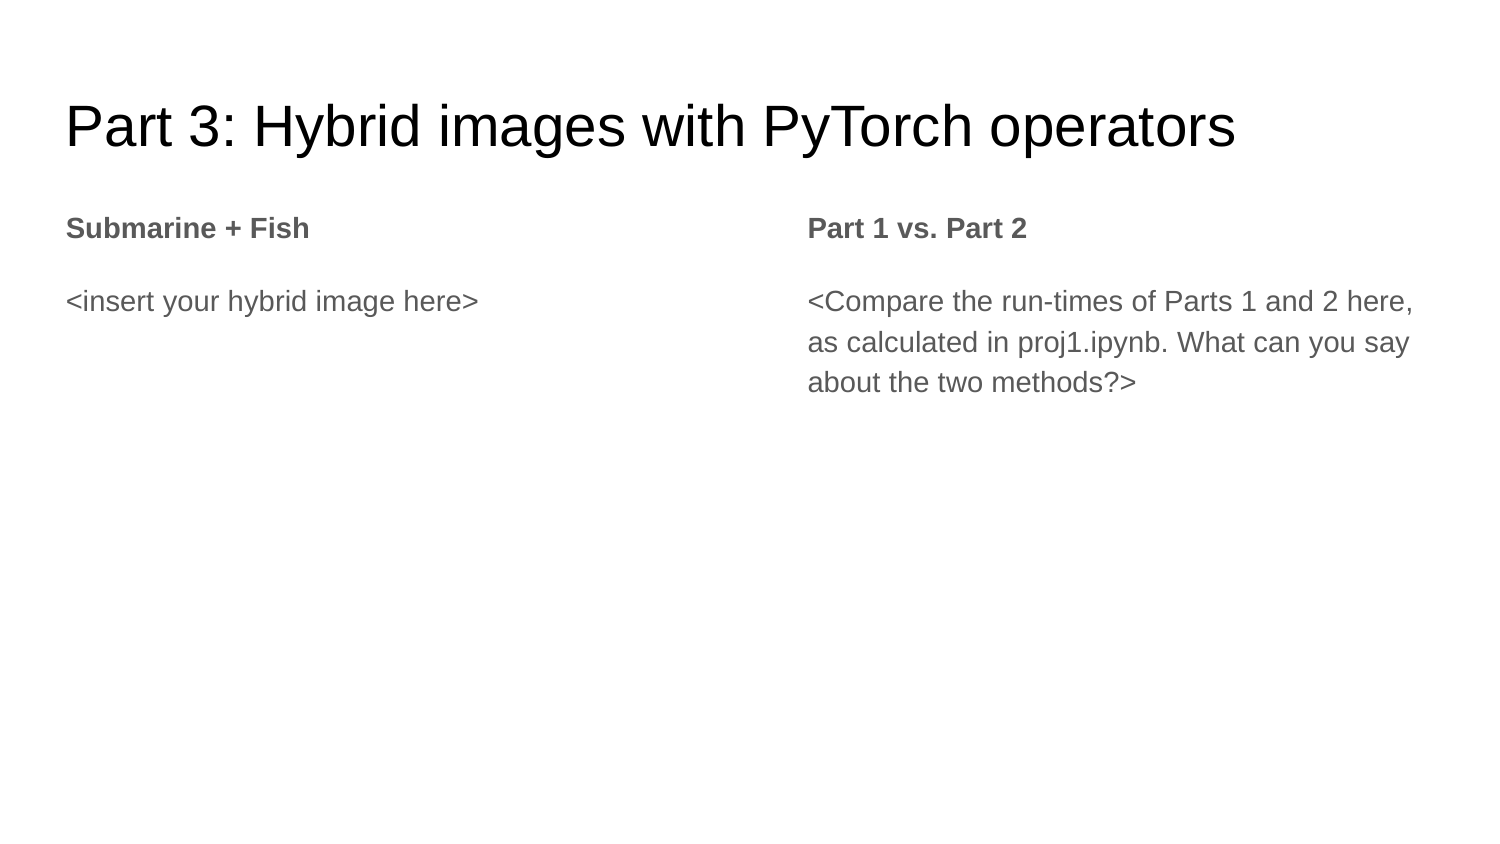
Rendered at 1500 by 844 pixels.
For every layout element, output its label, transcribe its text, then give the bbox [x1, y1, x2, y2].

text_box Part 1 vs. Part 2 <Compare the run-times of Parts 1 and 2 here, as calculated in proj1.ipynb. What can you say about the two methods?> [792, 189, 1449, 750]
text_box Part 3: Hybrid images with PyTorch operators [51, 72, 1449, 167]
text_box Submarine + Fish <insert your hybrid image here> [51, 189, 708, 750]
